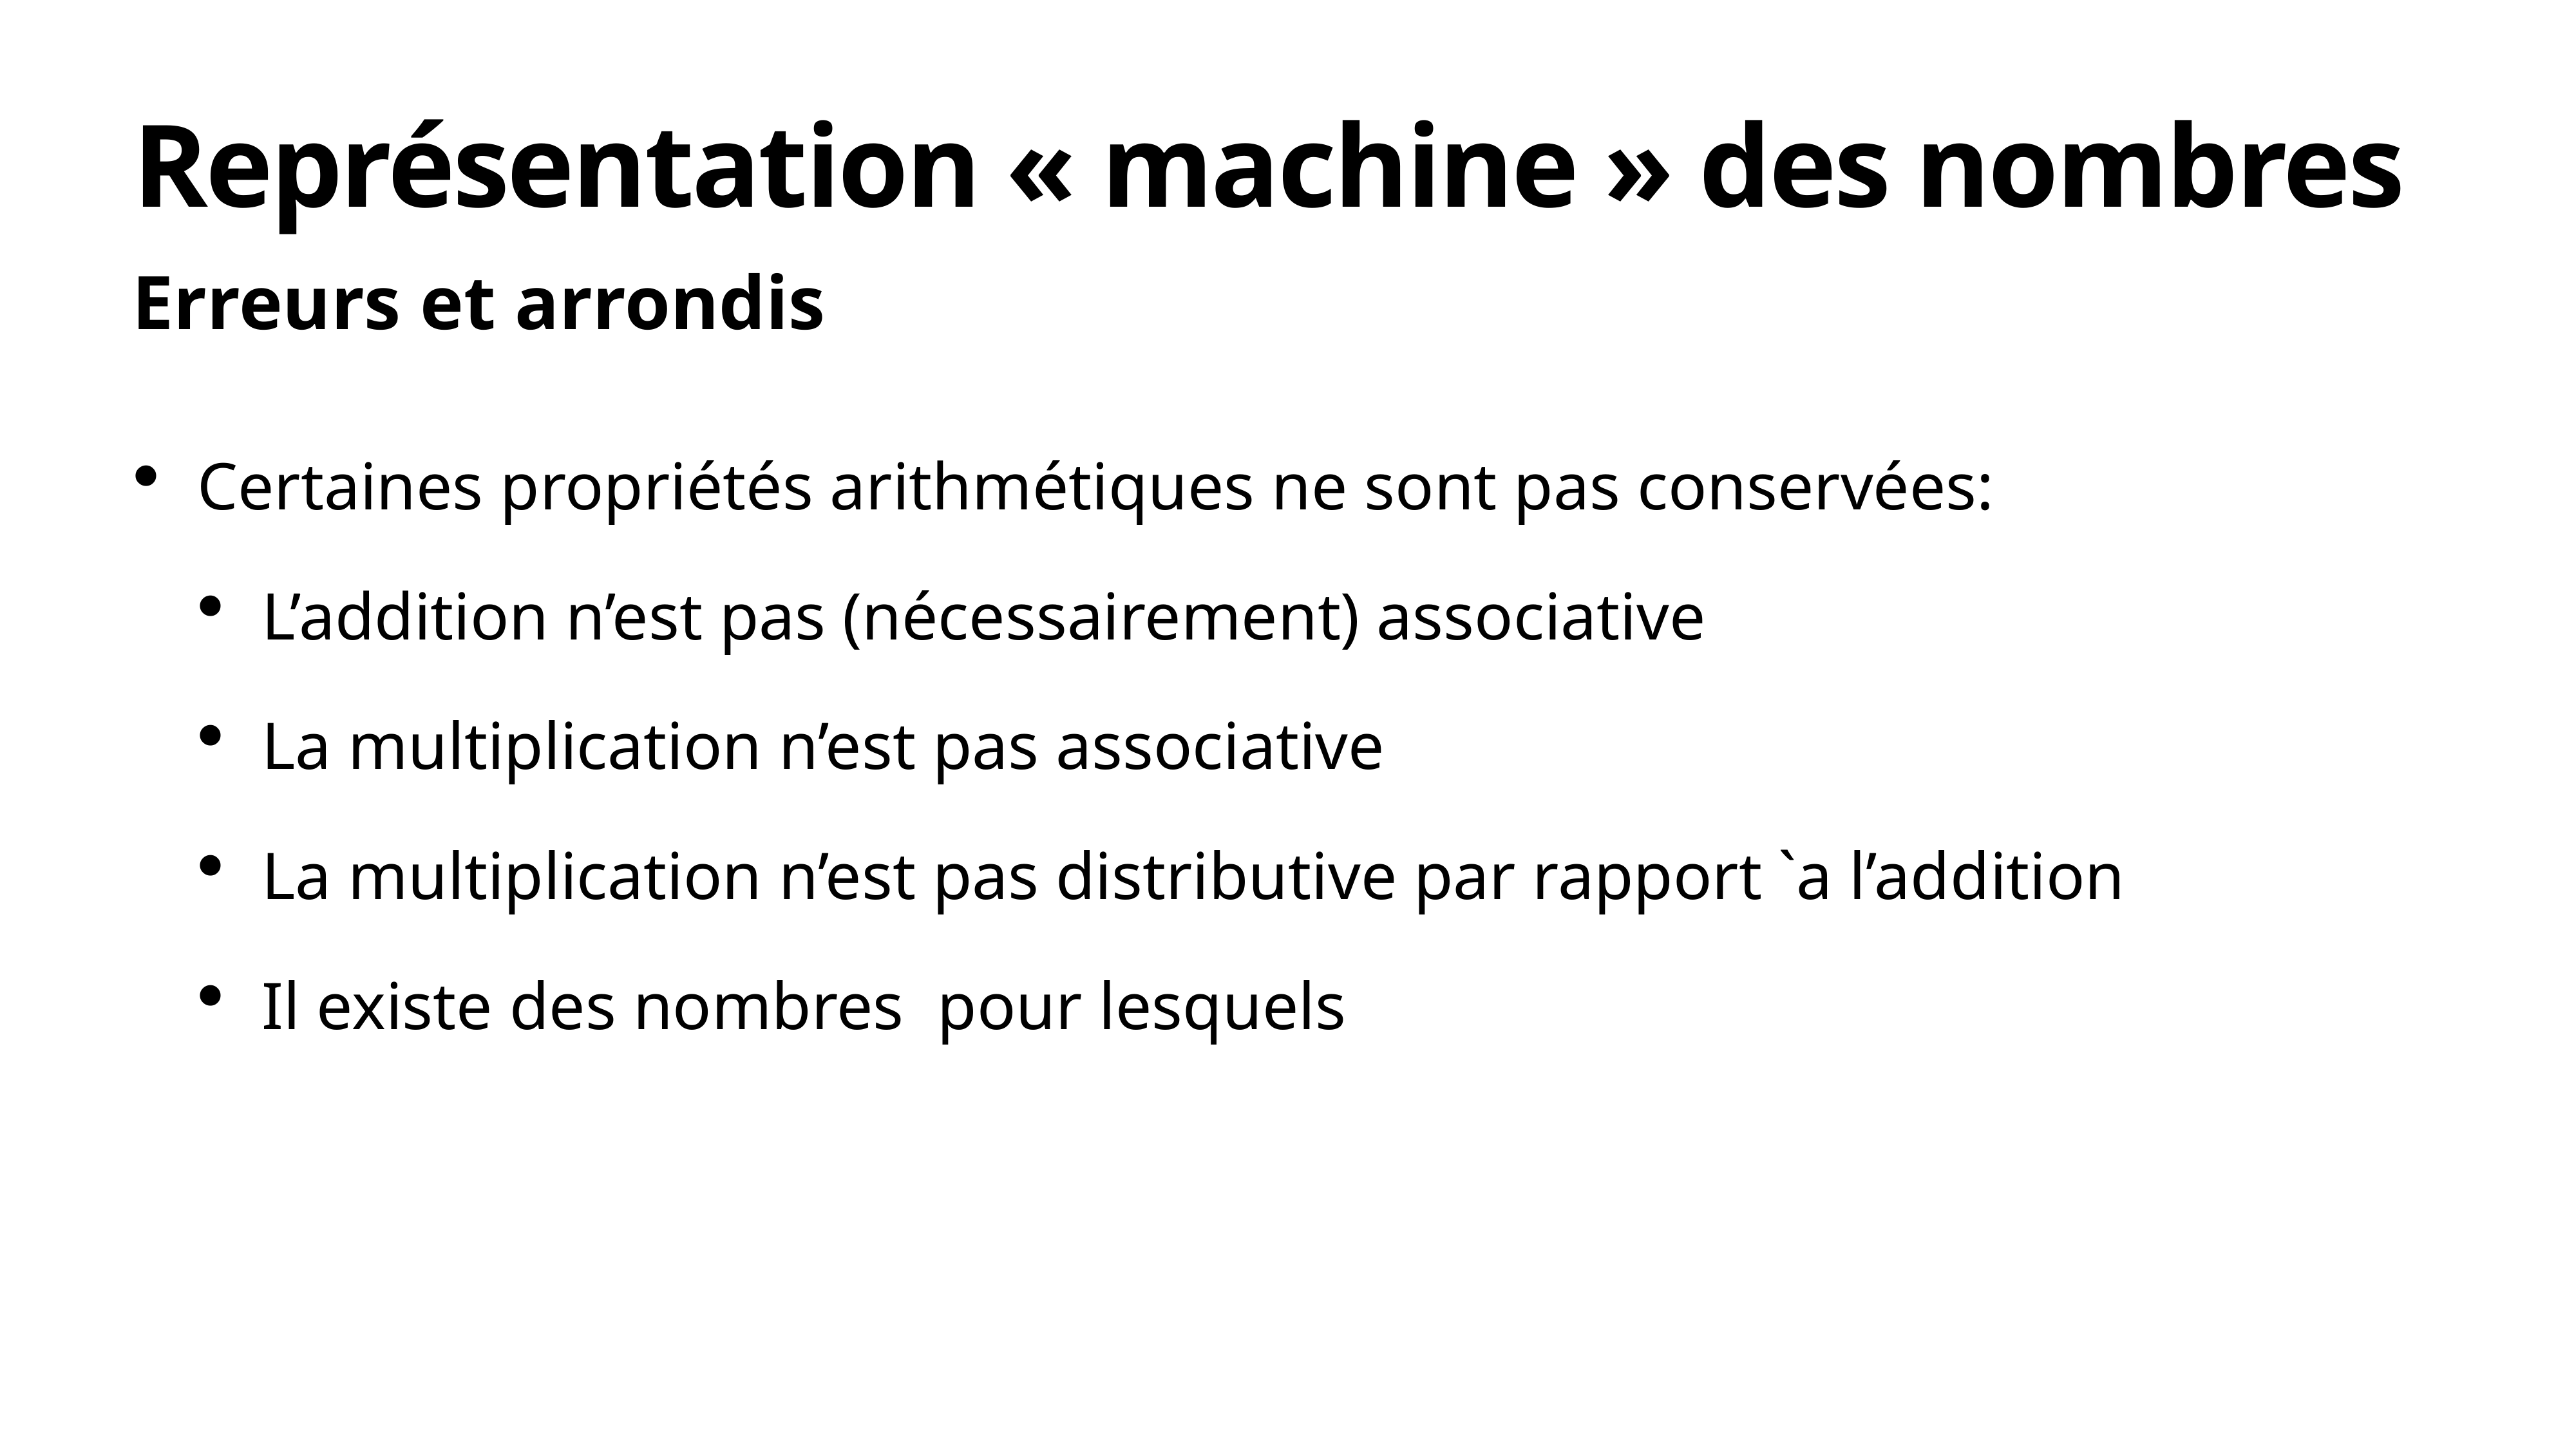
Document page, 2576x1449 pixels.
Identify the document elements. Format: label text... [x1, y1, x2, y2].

title Représentation « machine » des nombres [127, 113, 2449, 250]
list Certaines propriétés arithmétiques ne sont pas conservées: L’addition n’est pas (nécessairement) associative La multiplication n’est pas associative La multiplication n’est pas distributive par rapport `a l’addition Il existe des nombres pour lesquels [127, 448, 2449, 1321]
list Erreurs et arrondis [127, 250, 2449, 350]
